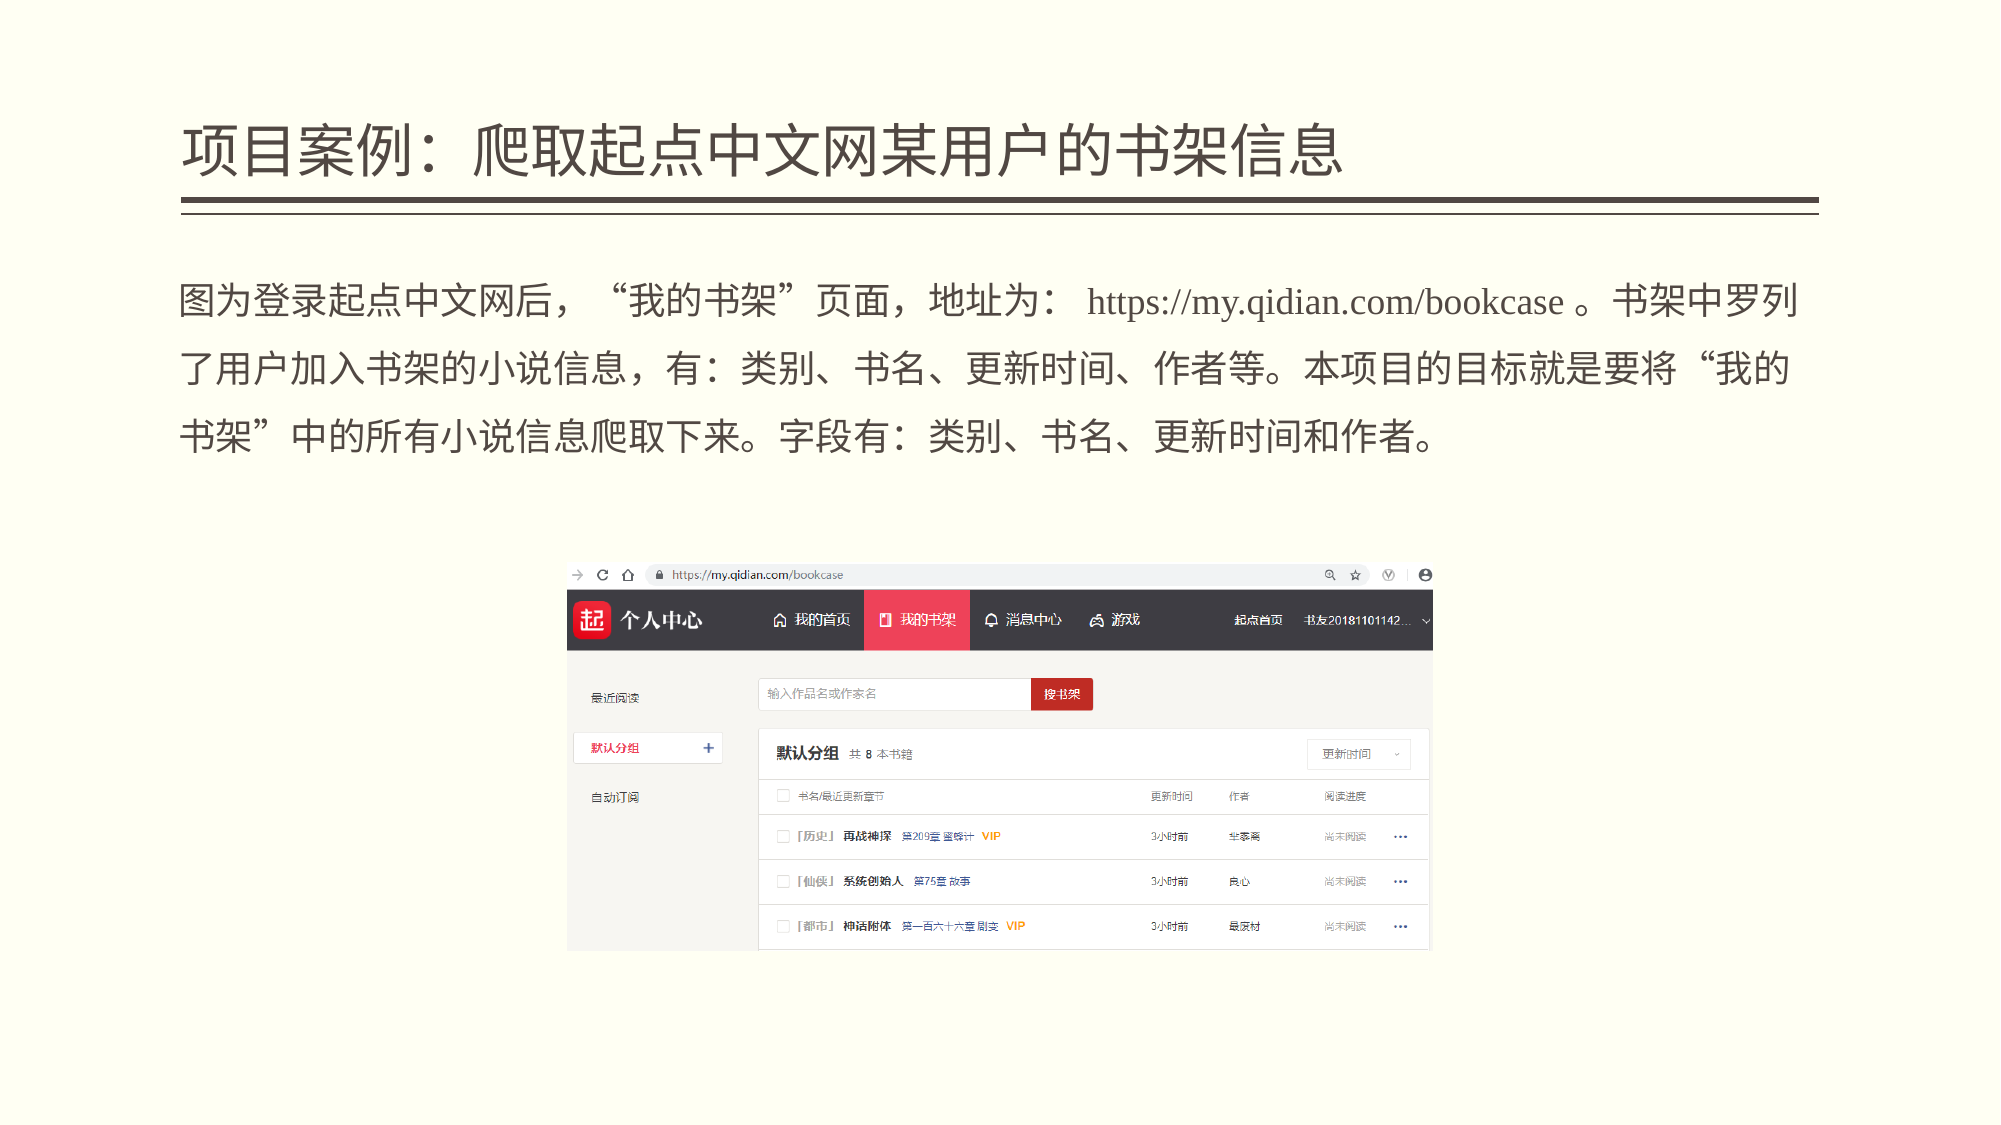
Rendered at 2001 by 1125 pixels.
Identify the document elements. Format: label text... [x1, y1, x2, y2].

picture [567, 562, 1433, 951]
text_box 图为登录起点中文网后，“我的书架”页面，地址为：https://my.qidian.com/bookcase。书架中罗列了用户加入书架的小说信息，有：类别、书名、更新时间、作者等。本项目的目标就是要将“我的书架”中的所有小说信息爬取下来。字段有：类别、书名、更新时间和作者。 [163, 247, 1819, 465]
title 项目案例：爬取起点中文网某用户的书架信息 [181, 12, 1819, 193]
